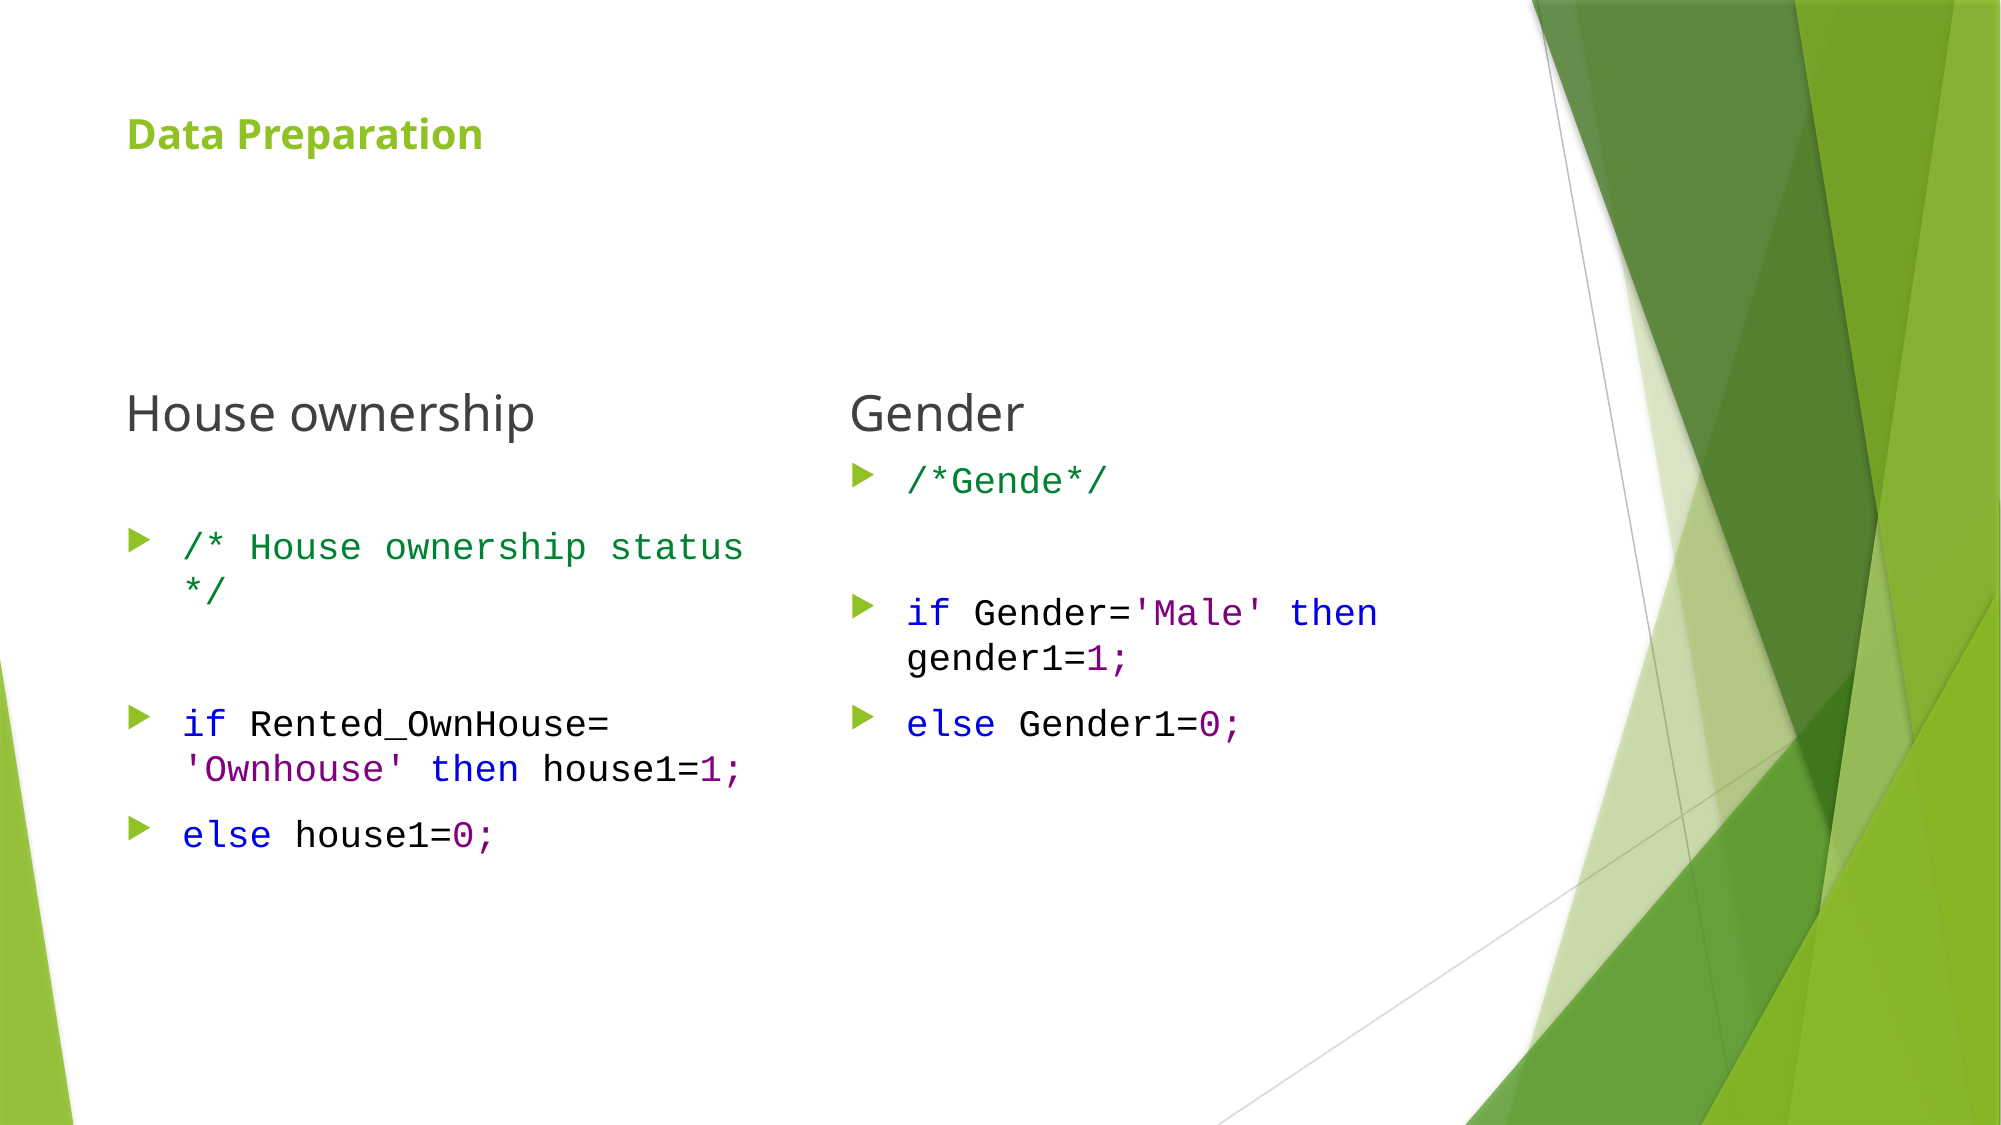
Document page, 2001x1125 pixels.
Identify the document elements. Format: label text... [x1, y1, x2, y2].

list /* House ownership status */ if Rented_OwnHouse= 'Ownhouse' then house1=1; else house1=0; [110, 448, 798, 991]
list /*Gende*/ if Gender='Male' then gender1=1; else Gender1=0; [834, 448, 1522, 991]
title Data Preparation [111, 99, 1522, 317]
list Gender [834, 354, 1522, 448]
list House ownership [110, 354, 798, 448]
